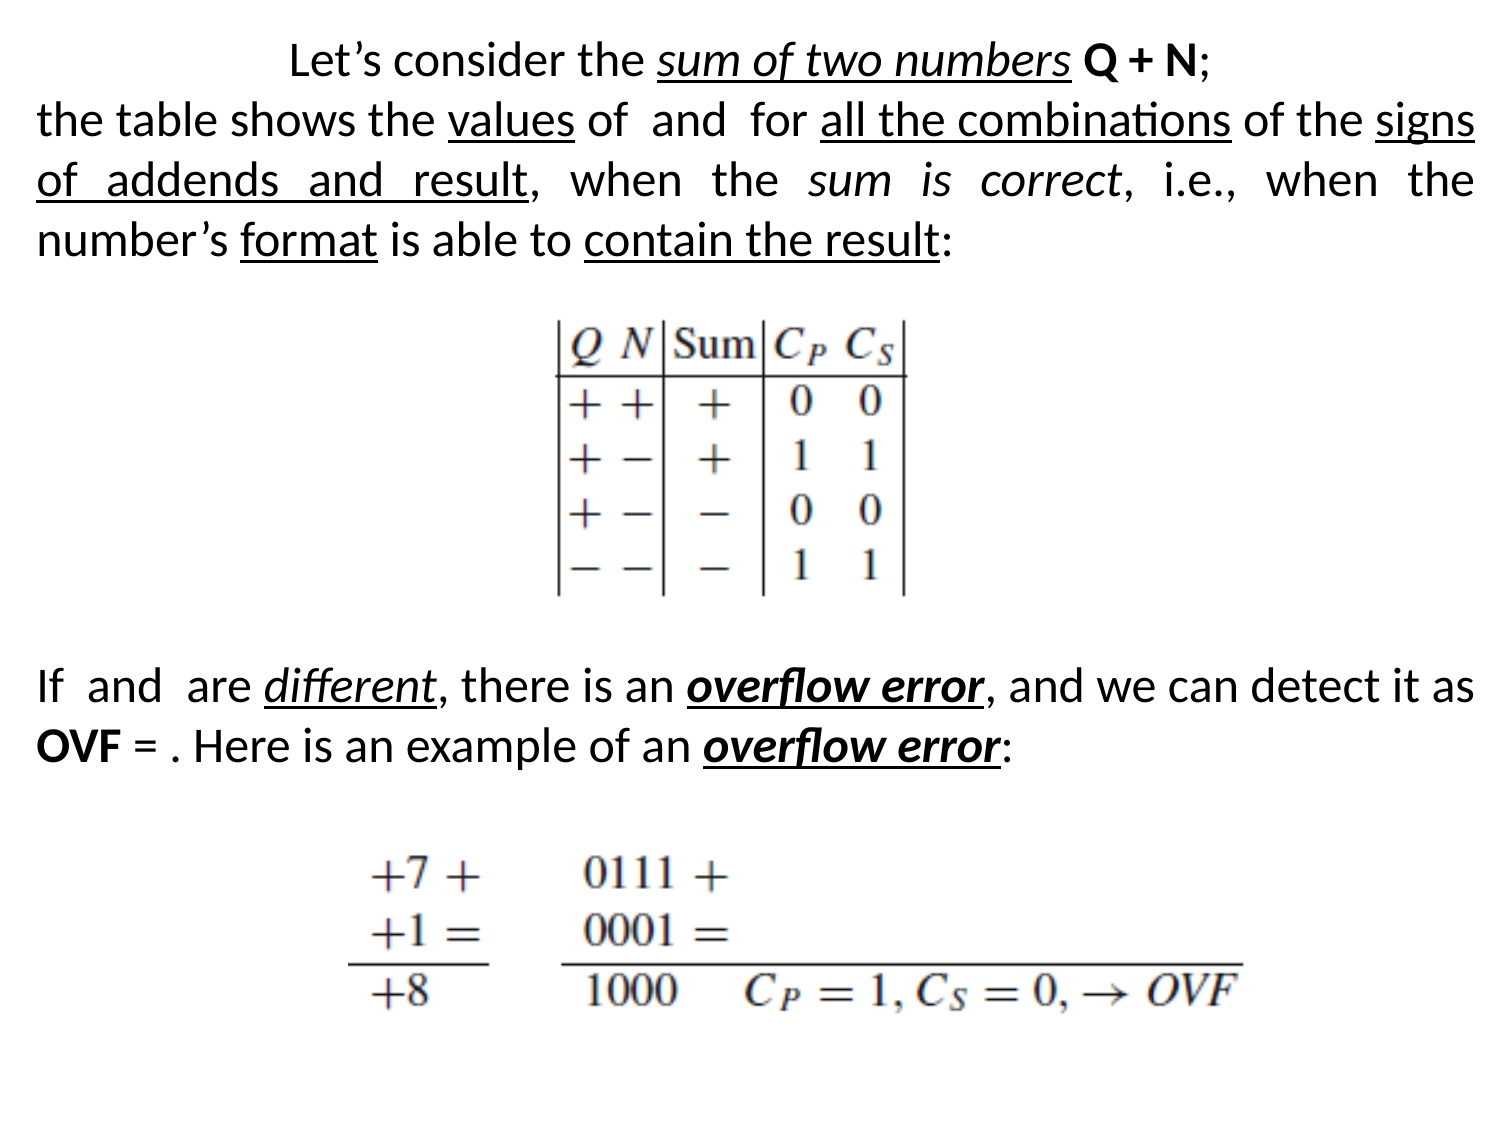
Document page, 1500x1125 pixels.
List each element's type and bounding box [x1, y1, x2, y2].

picture [537, 302, 920, 604]
picture [348, 833, 1254, 1024]
